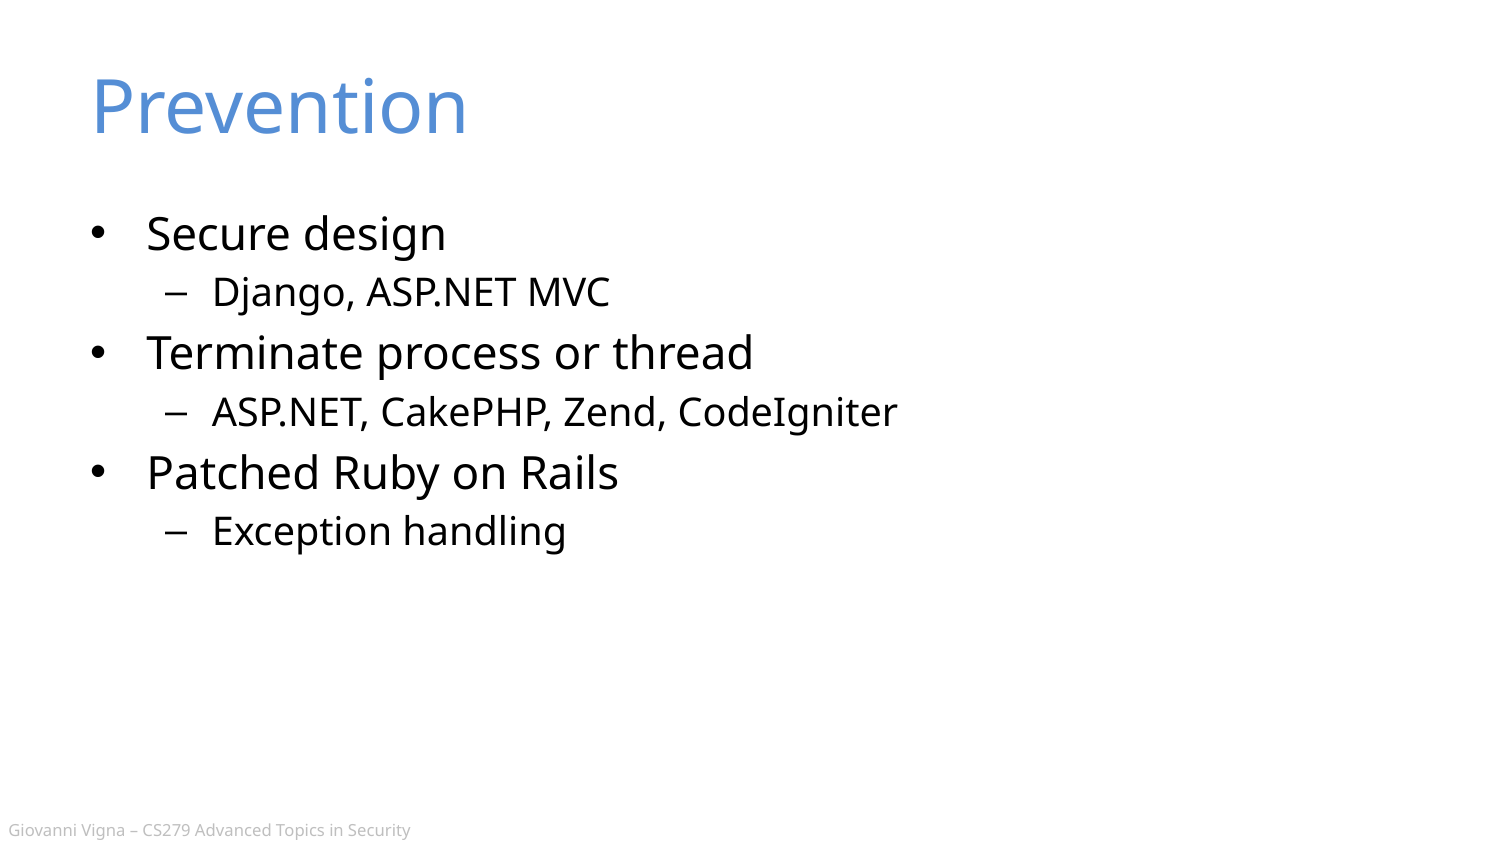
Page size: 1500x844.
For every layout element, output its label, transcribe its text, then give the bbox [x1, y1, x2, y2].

title Prevention [75, 33, 1425, 175]
list Secure design Django, ASP.NET MVC Terminate process or thread ASP.NET, CakePHP, Zend, CodeIgniter Patched Ruby on Rails Exception handling [75, 196, 1425, 813]
